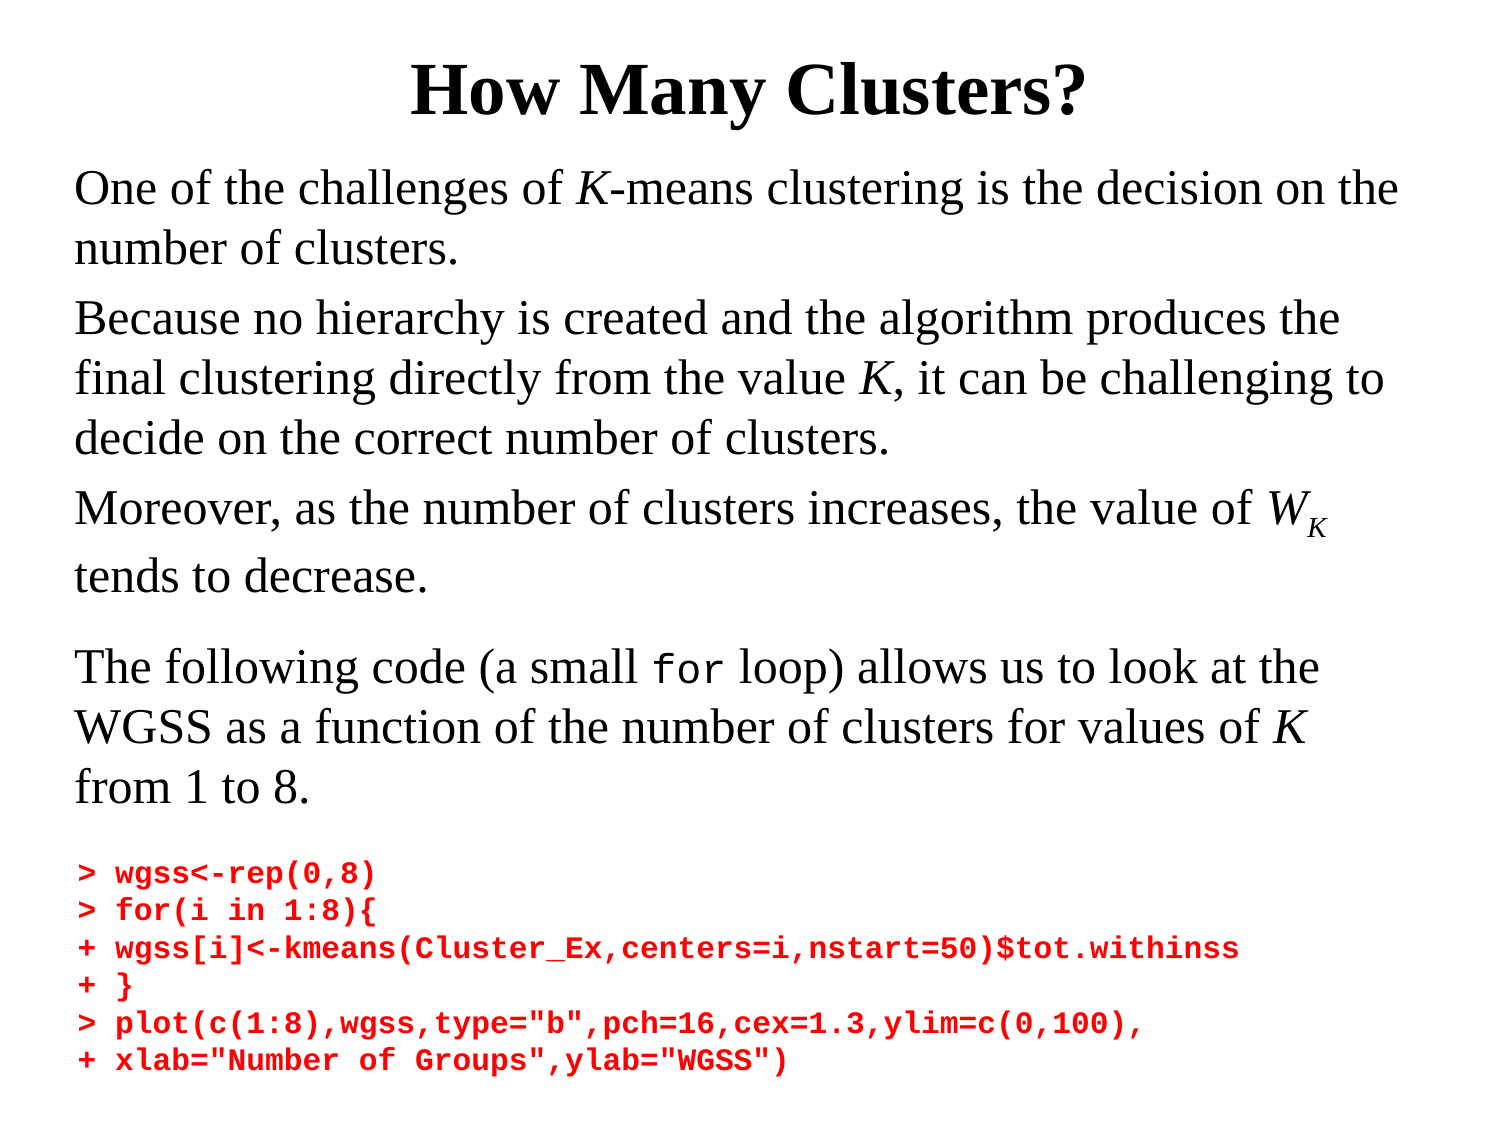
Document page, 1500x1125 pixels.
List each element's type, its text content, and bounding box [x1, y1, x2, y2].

title How Many Clusters? [74, 31, 1426, 138]
text_box > wgss<-rep(0,8) > for(i in 1:8){ + wgss[i]<-kmeans(Cluster_Ex,centers=i,nstart=50)$tot.withinss + } > plot(c(1:8),wgss,type="b",pch=16,cex=1.3,ylim=c(0,100), + xlab="Number of Groups",ylab="WGSS") [62, 844, 1437, 1085]
list One of the challenges of K-means clustering is the decision on the number of clusters. Because no hierarchy is created and the algorithm produces the final clustering directly from the value K, it can be challenging to decide on the correct number of clusters. Moreover, as the number of clusters increases, the value of WK tends to decrease. The following code (a small for loop) allows us to look at the WGSS as a function of the number of clusters for values of K from 1 to 8. [58, 146, 1416, 834]
